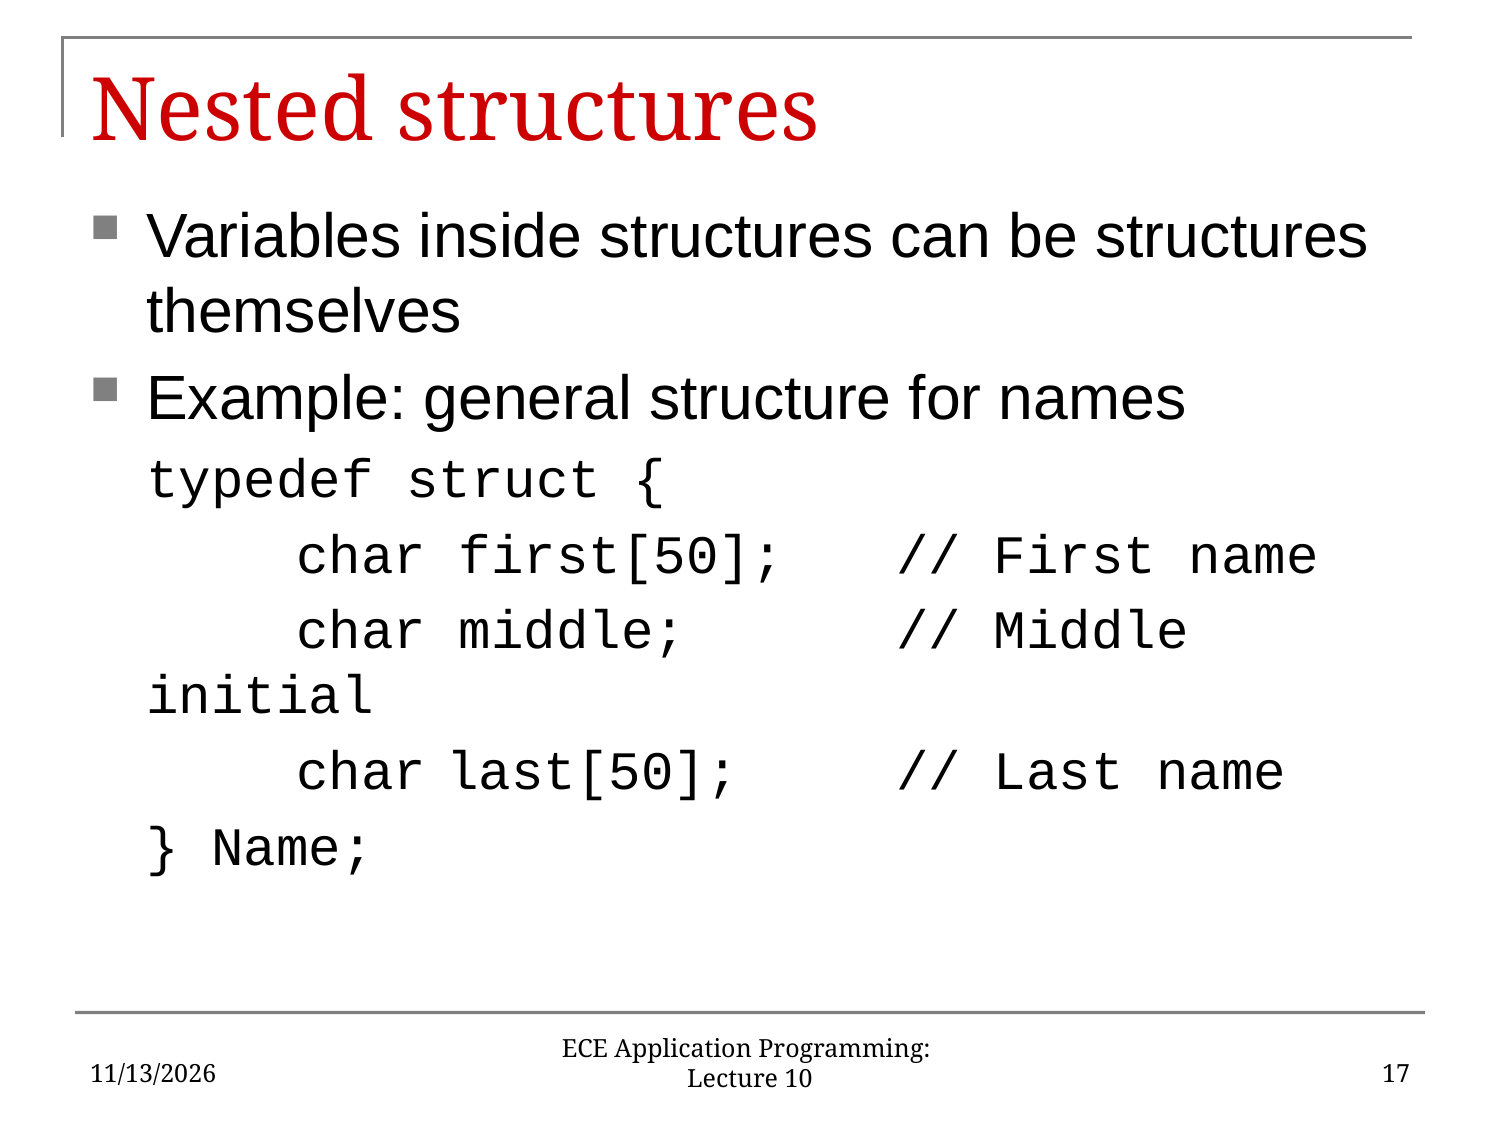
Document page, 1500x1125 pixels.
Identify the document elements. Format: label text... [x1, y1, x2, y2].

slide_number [74, 1023, 426, 1100]
slide_number 17 [1074, 1023, 1426, 1100]
title Nested structures [75, 45, 1425, 163]
footer ECE Application Programming: Lecture 10 [512, 1024, 988, 1101]
list Variables inside structures can be structures themselves Example: general structure for names typedef struct { char first[50]; // First name char middle; // Middle initial char last[50]; // Last name } Name; [75, 187, 1425, 1013]
